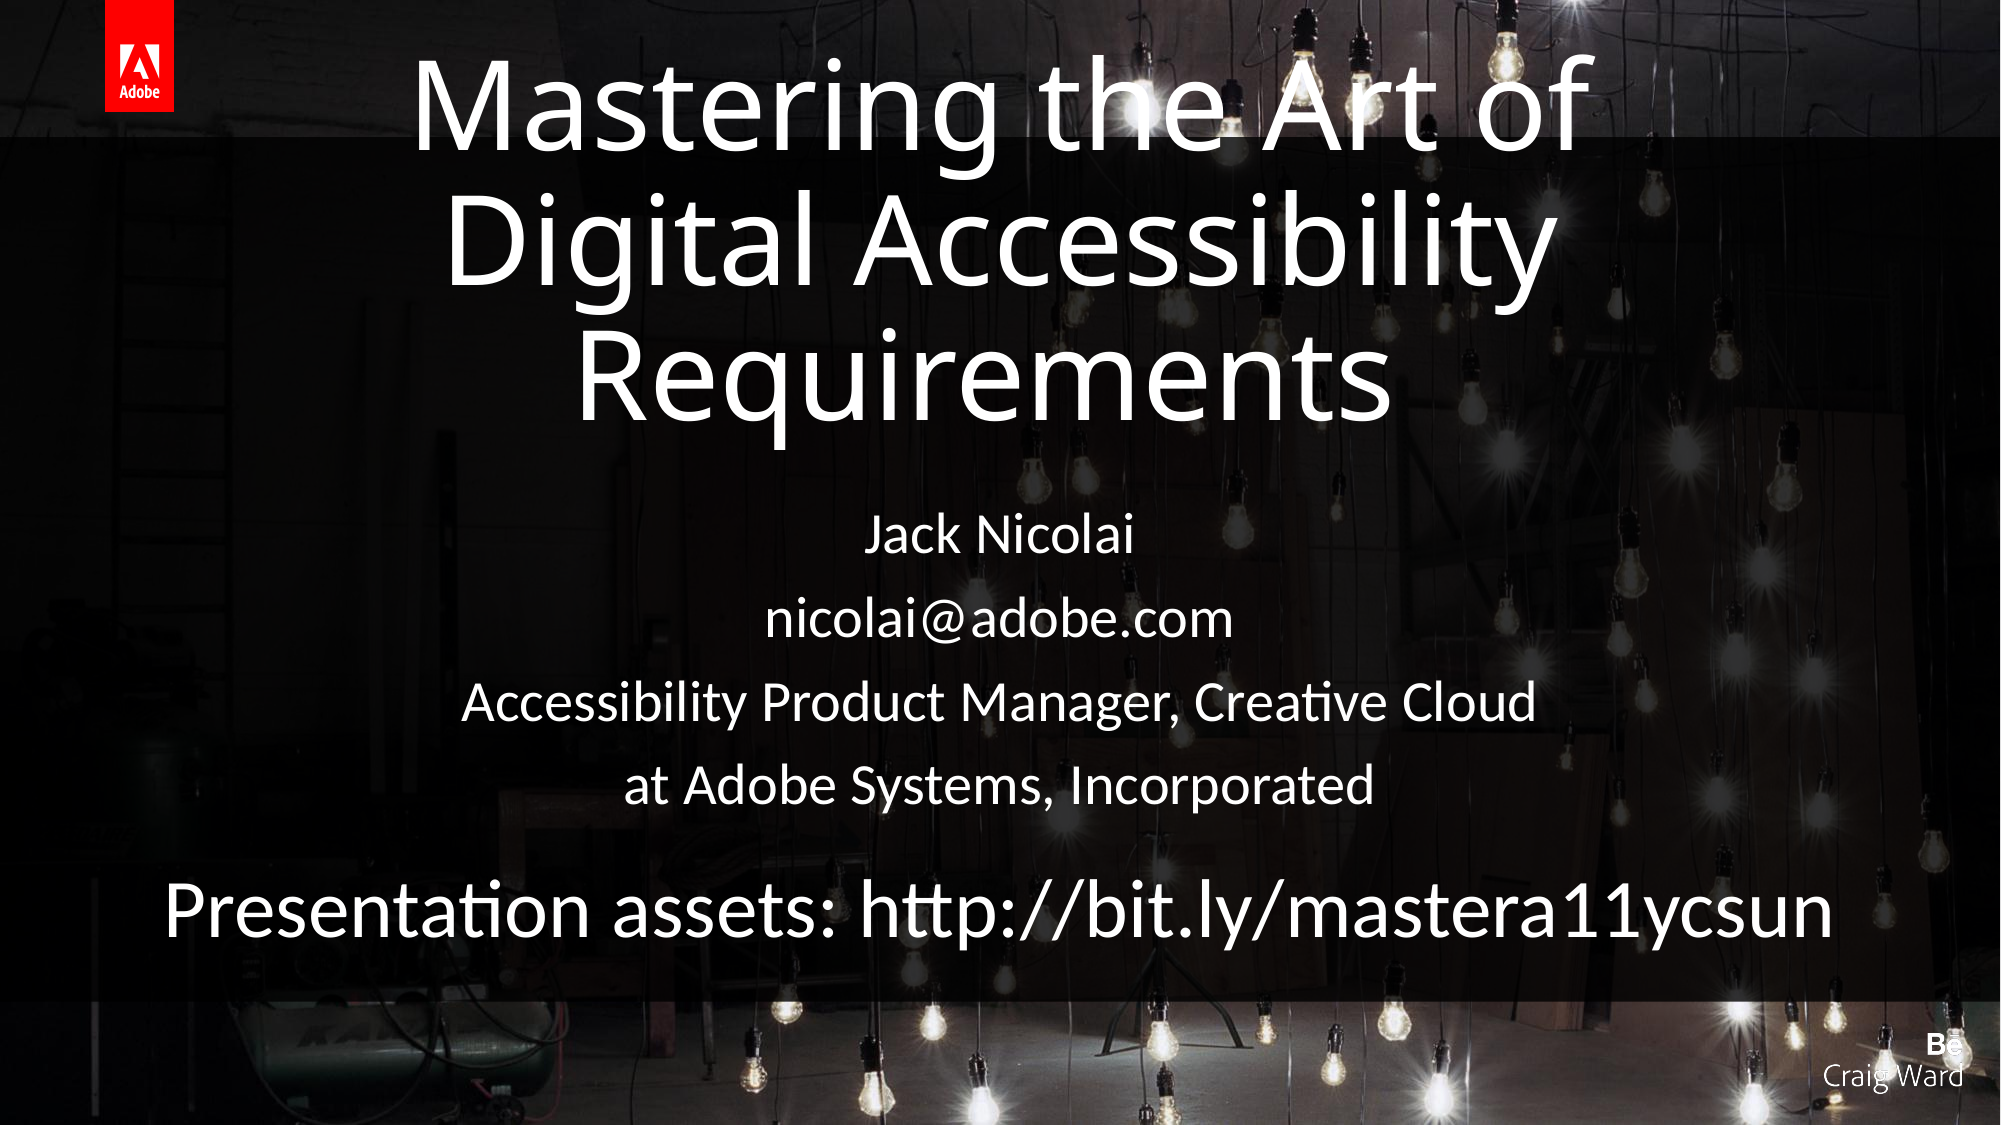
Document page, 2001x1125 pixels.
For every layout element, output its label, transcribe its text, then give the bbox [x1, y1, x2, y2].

title Mastering the Art of Digital Accessibility Requirements [249, 24, 1750, 456]
picture [0, 0, 2001, 1125]
subtitle Jack Nicolai nicolai@adobe.com Accessibility Product Manager, Creative Cloud at Adobe Systems, Incorporated [249, 496, 1750, 840]
text_box Presentation assets: http://bit.ly/mastera11ycsun [0, 847, 2000, 962]
